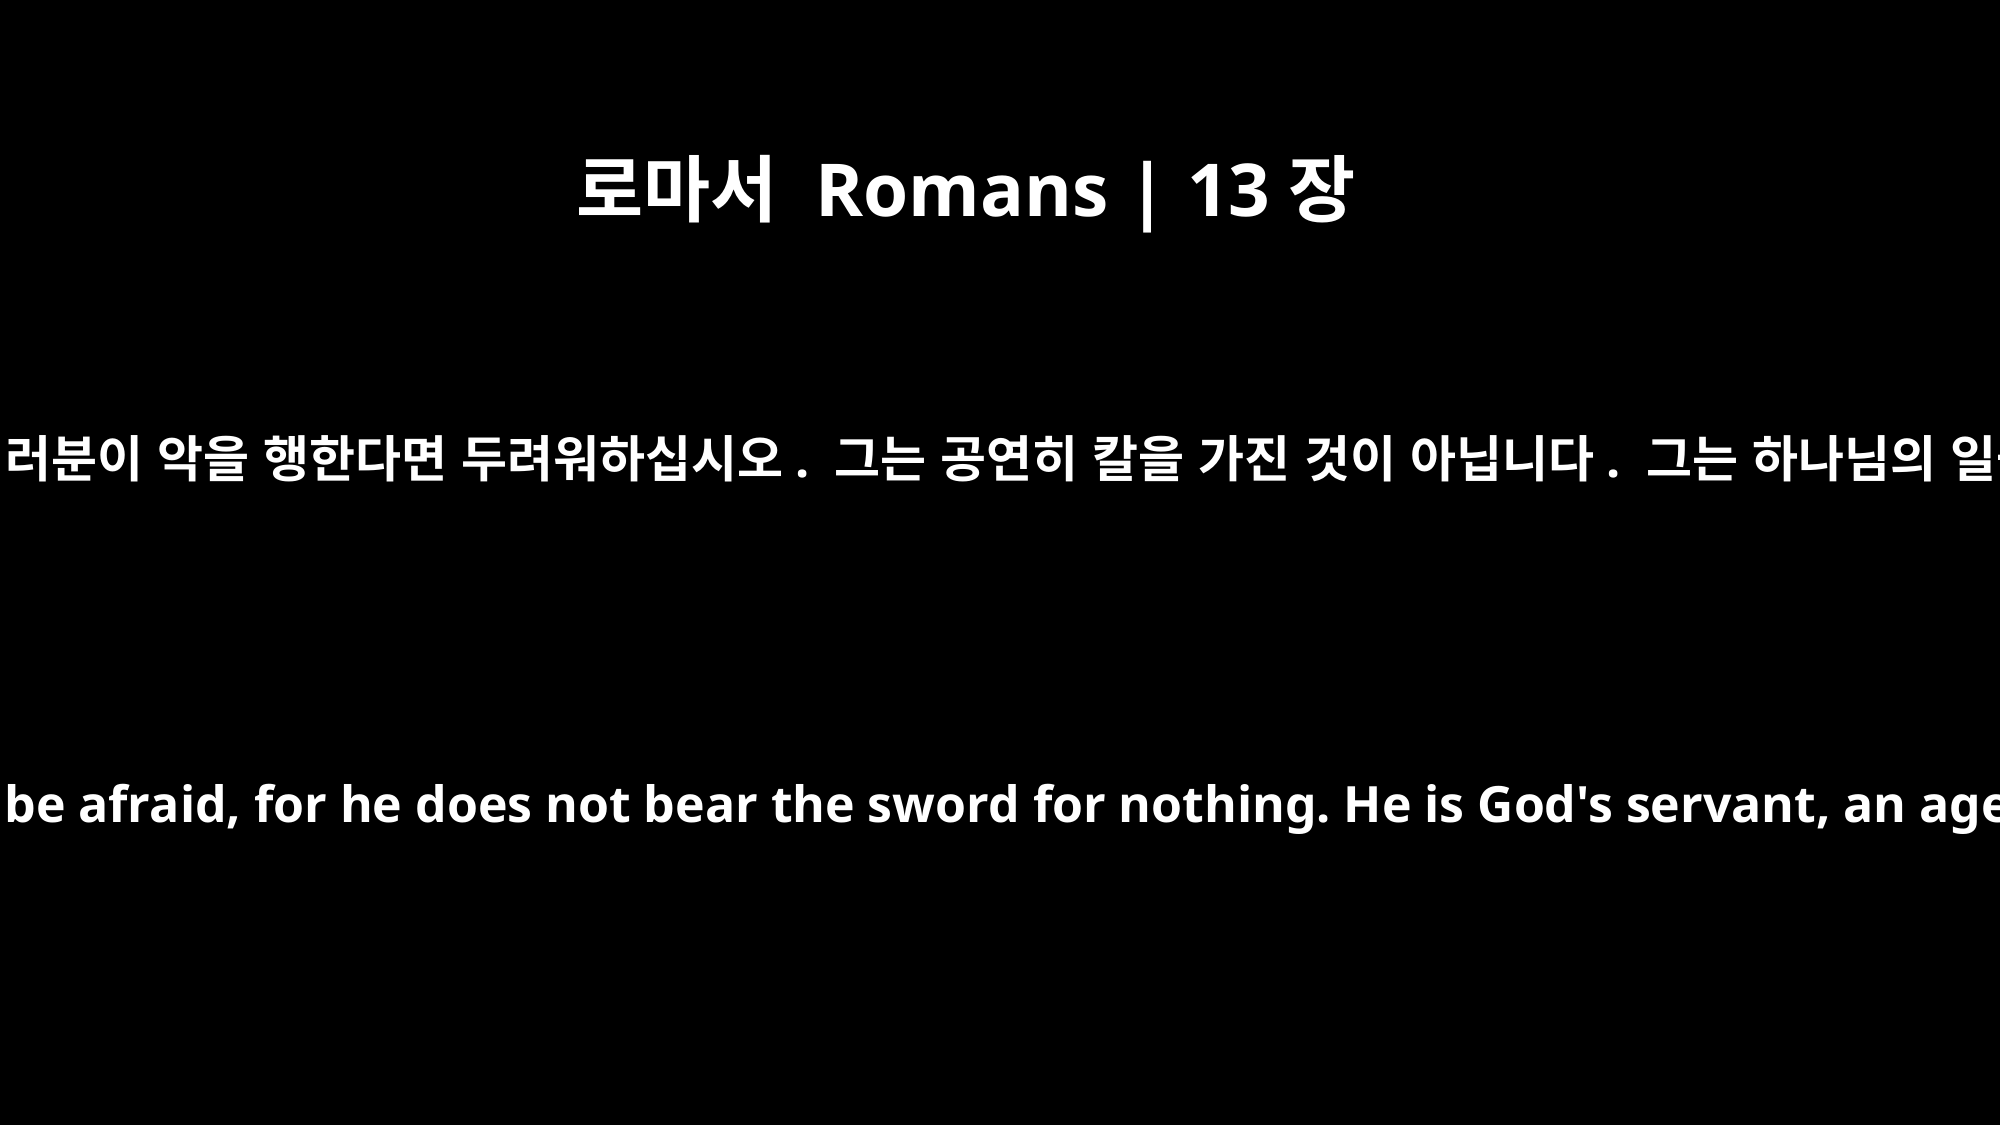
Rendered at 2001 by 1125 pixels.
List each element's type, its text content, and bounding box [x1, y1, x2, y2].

text_box 로마서 Romans | 13장 [561, 136, 1371, 239]
text_box 4 그는 여러분에게 선을 이루기 위해 일하는 하나님의 일꾼입니다. 그러나 여러분이 악을 행한다면 두려워하십시오. 그는 공연히 칼을 가진 것이 아닙니다. 그는 하나님의 일꾼으로서 악을 행하는 사람에게 하나님의 진노를 집행하는 사람입니다. [0, 359, 2000, 495]
text_box For he is God's servant to do you good. But if you do wrong, be afraid, for he does not bear the sword for nothing. He is God's servant, an agent of wrath to bring punishment on the wrongdoer. [0, 764, 2000, 840]
